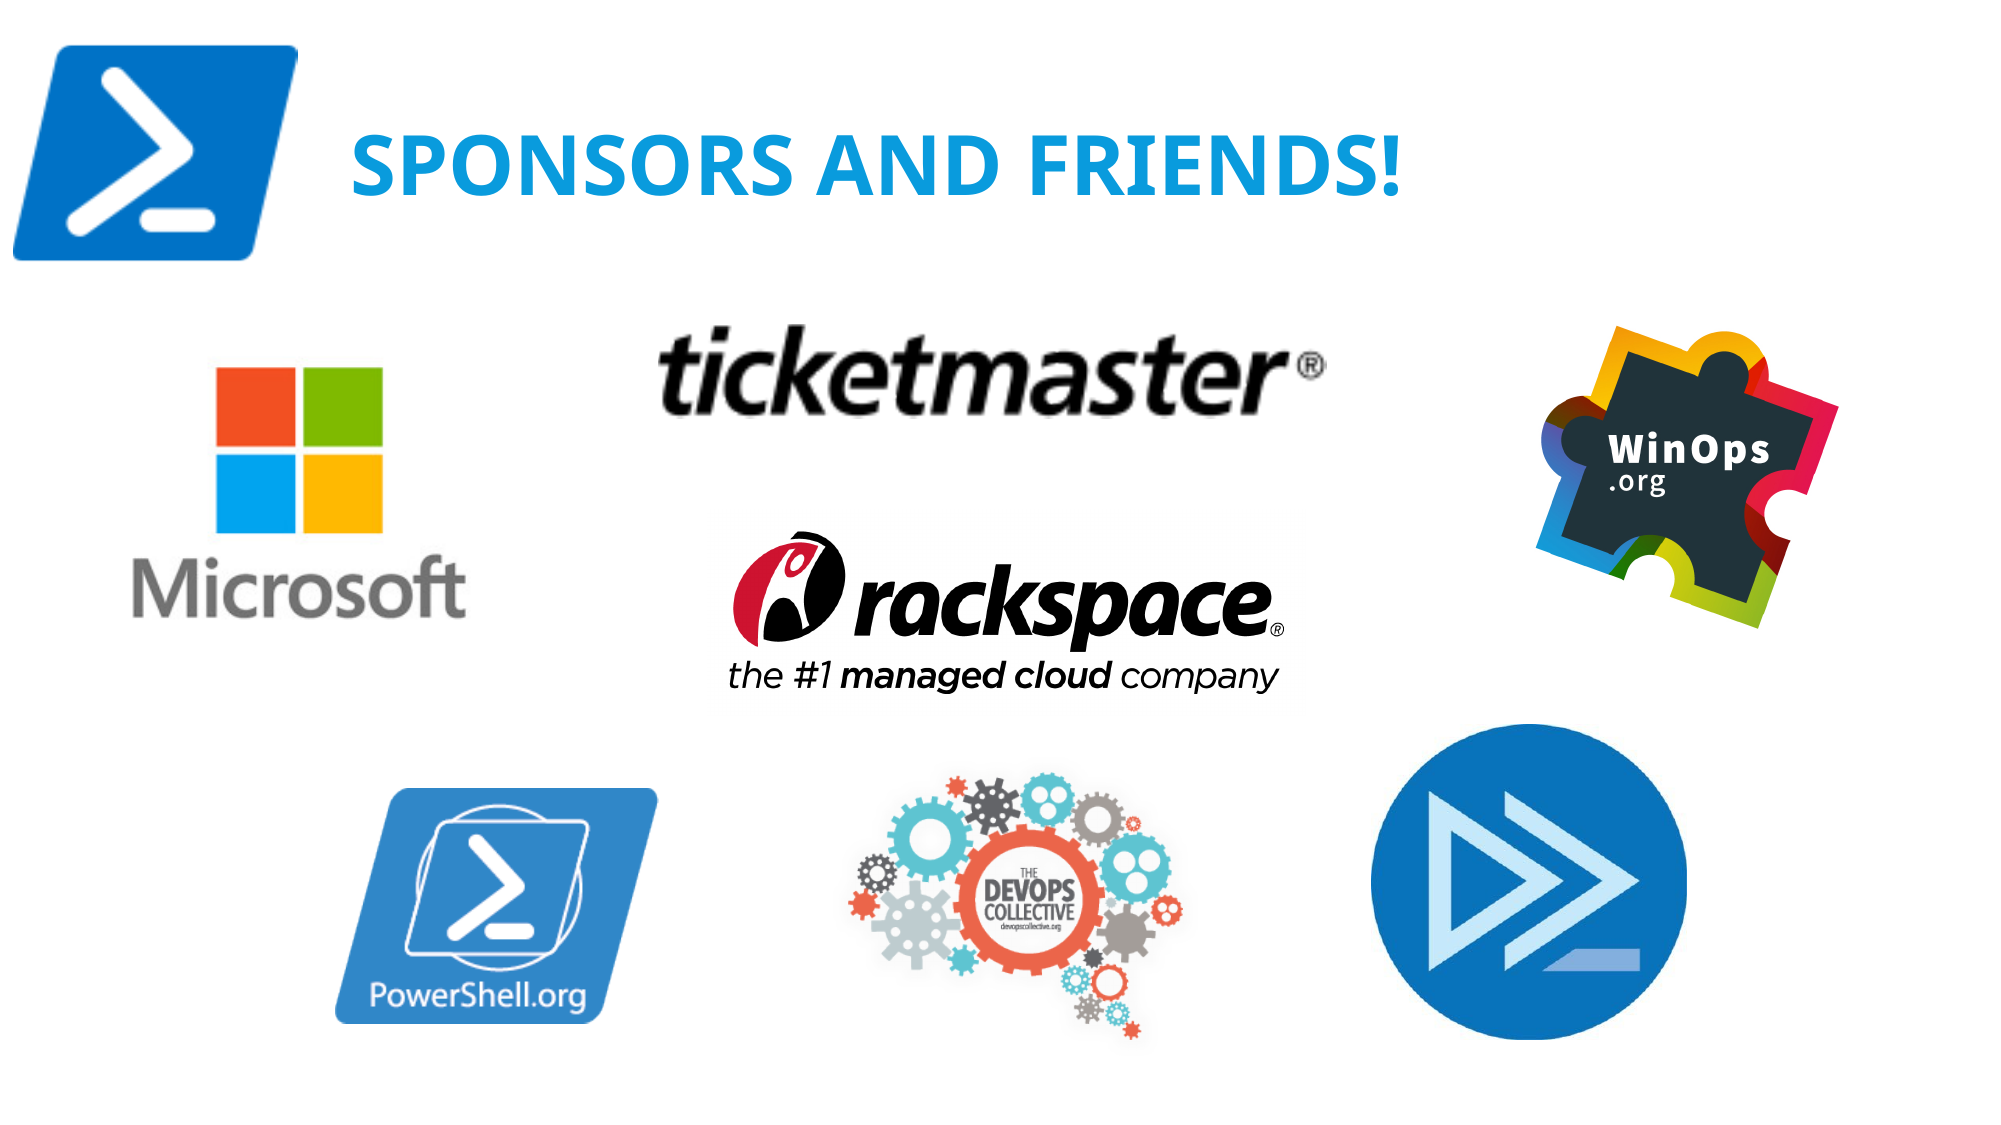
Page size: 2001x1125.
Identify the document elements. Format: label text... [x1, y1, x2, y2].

title Sponsors and Friends! [335, 46, 1803, 295]
picture [13, 9, 527, 759]
picture [707, 508, 1307, 716]
picture [1371, 724, 1688, 1040]
picture [658, 324, 1327, 419]
picture [1534, 324, 1840, 631]
picture [335, 788, 660, 1024]
picture [848, 772, 1183, 1040]
